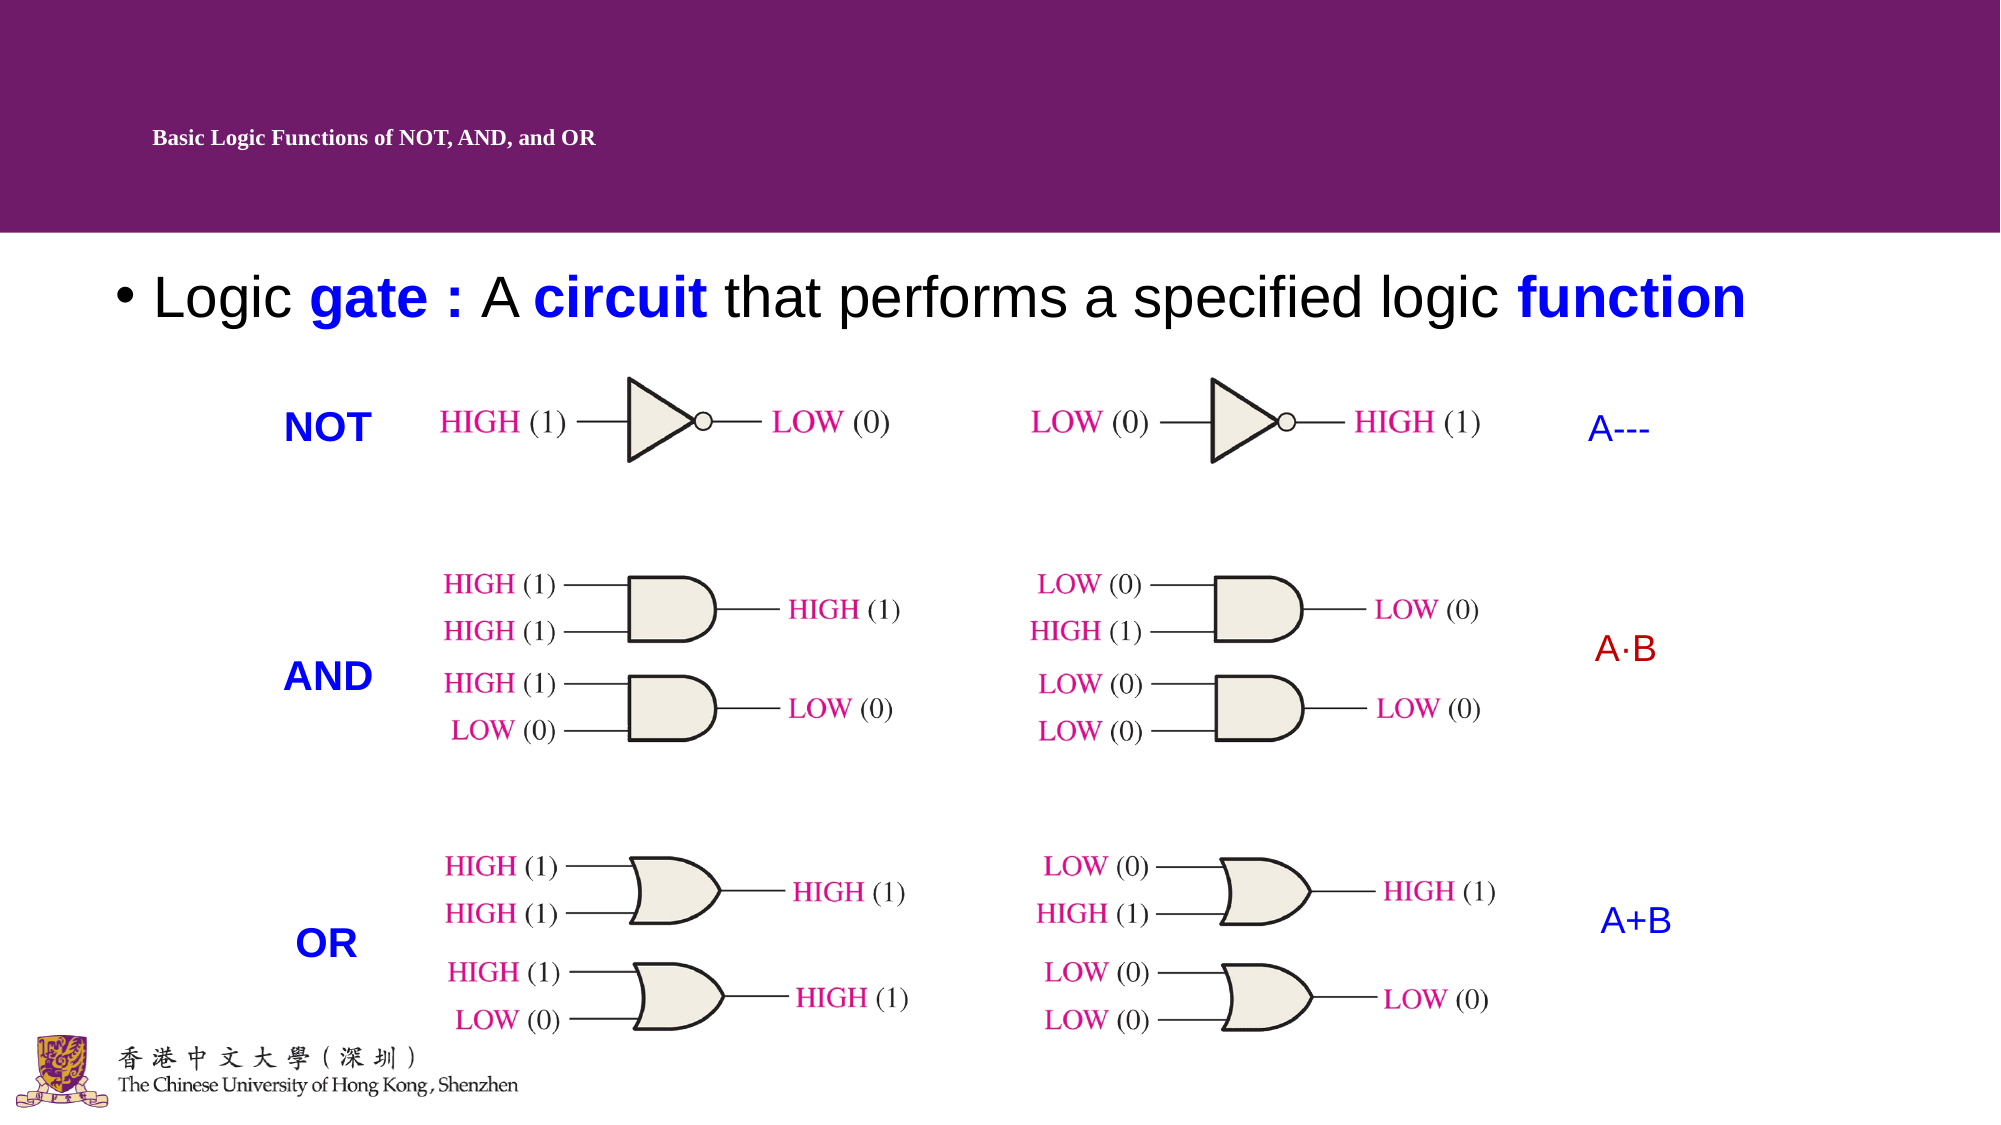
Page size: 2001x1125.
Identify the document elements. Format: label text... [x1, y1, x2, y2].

text_box A+B [1585, 888, 1689, 949]
title Basic Logic Functions of NOT, AND, and OR [137, 92, 1863, 212]
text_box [443, 849, 1500, 1065]
picture [0, 1013, 533, 1125]
text_box AND [268, 641, 389, 707]
picture [439, 376, 1481, 478]
text_box OR [280, 908, 374, 974]
list Logic gate : A circuit that performs a specified logic function [100, 259, 1813, 1079]
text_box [443, 567, 1481, 777]
text_box [0, 0, 2000, 233]
text_box NOT [269, 392, 388, 457]
text_box A·B [1580, 616, 1971, 677]
